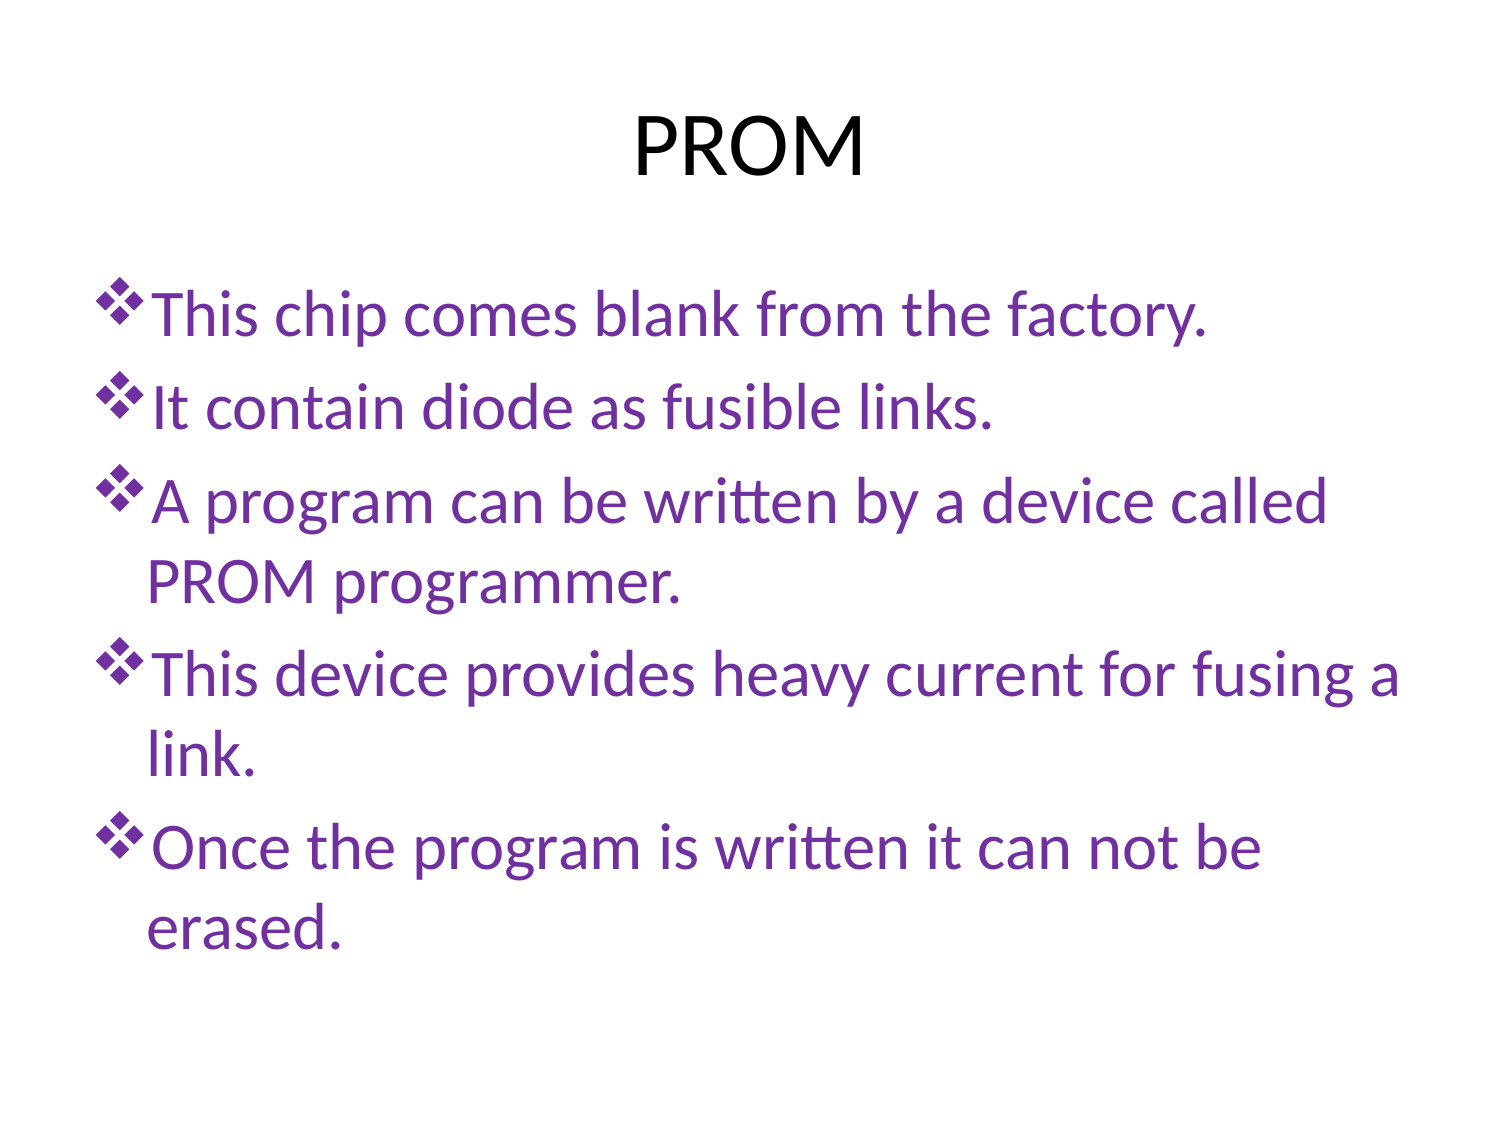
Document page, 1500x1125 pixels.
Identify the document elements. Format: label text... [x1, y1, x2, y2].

list This chip comes blank from the factory. It contain diode as fusible links. A program can be written by a device called PROM programmer. This device provides heavy current for fusing a link. Once the program is written it can not be erased. [75, 262, 1425, 1005]
title PROM [75, 45, 1425, 233]
